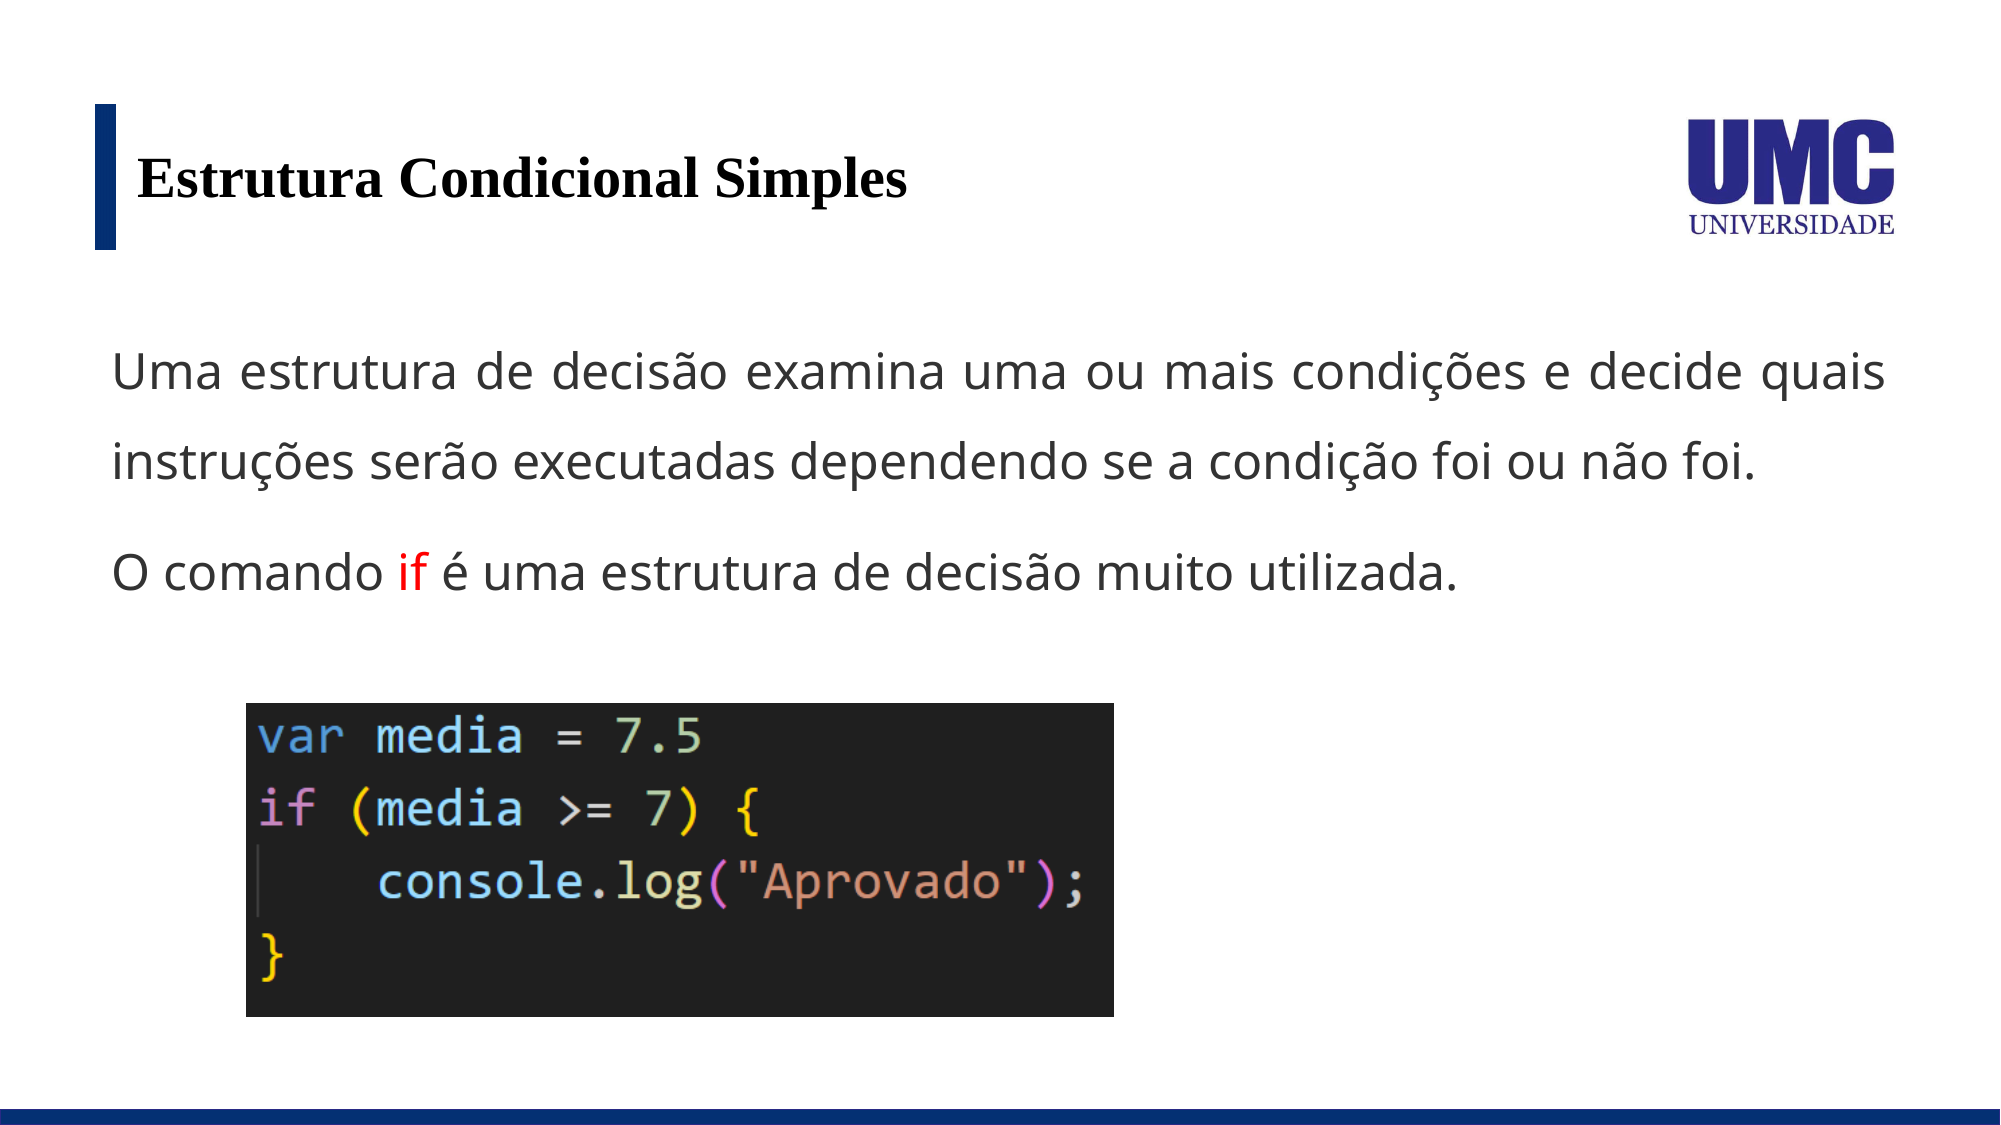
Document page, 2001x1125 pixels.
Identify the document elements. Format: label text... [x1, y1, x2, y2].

picture [1, 1110, 1999, 1124]
picture [95, 104, 116, 250]
picture [246, 703, 1114, 1017]
list Uma estrutura de decisão examina uma ou mais condições e decide quais instruções serão executadas dependendo se a condição foi ou não foi. O comando if é uma estrutura de decisão muito utilizada. [97, 302, 1903, 1017]
title Estrutura Condicional Simples [122, 140, 1667, 214]
picture [1686, 117, 1896, 237]
